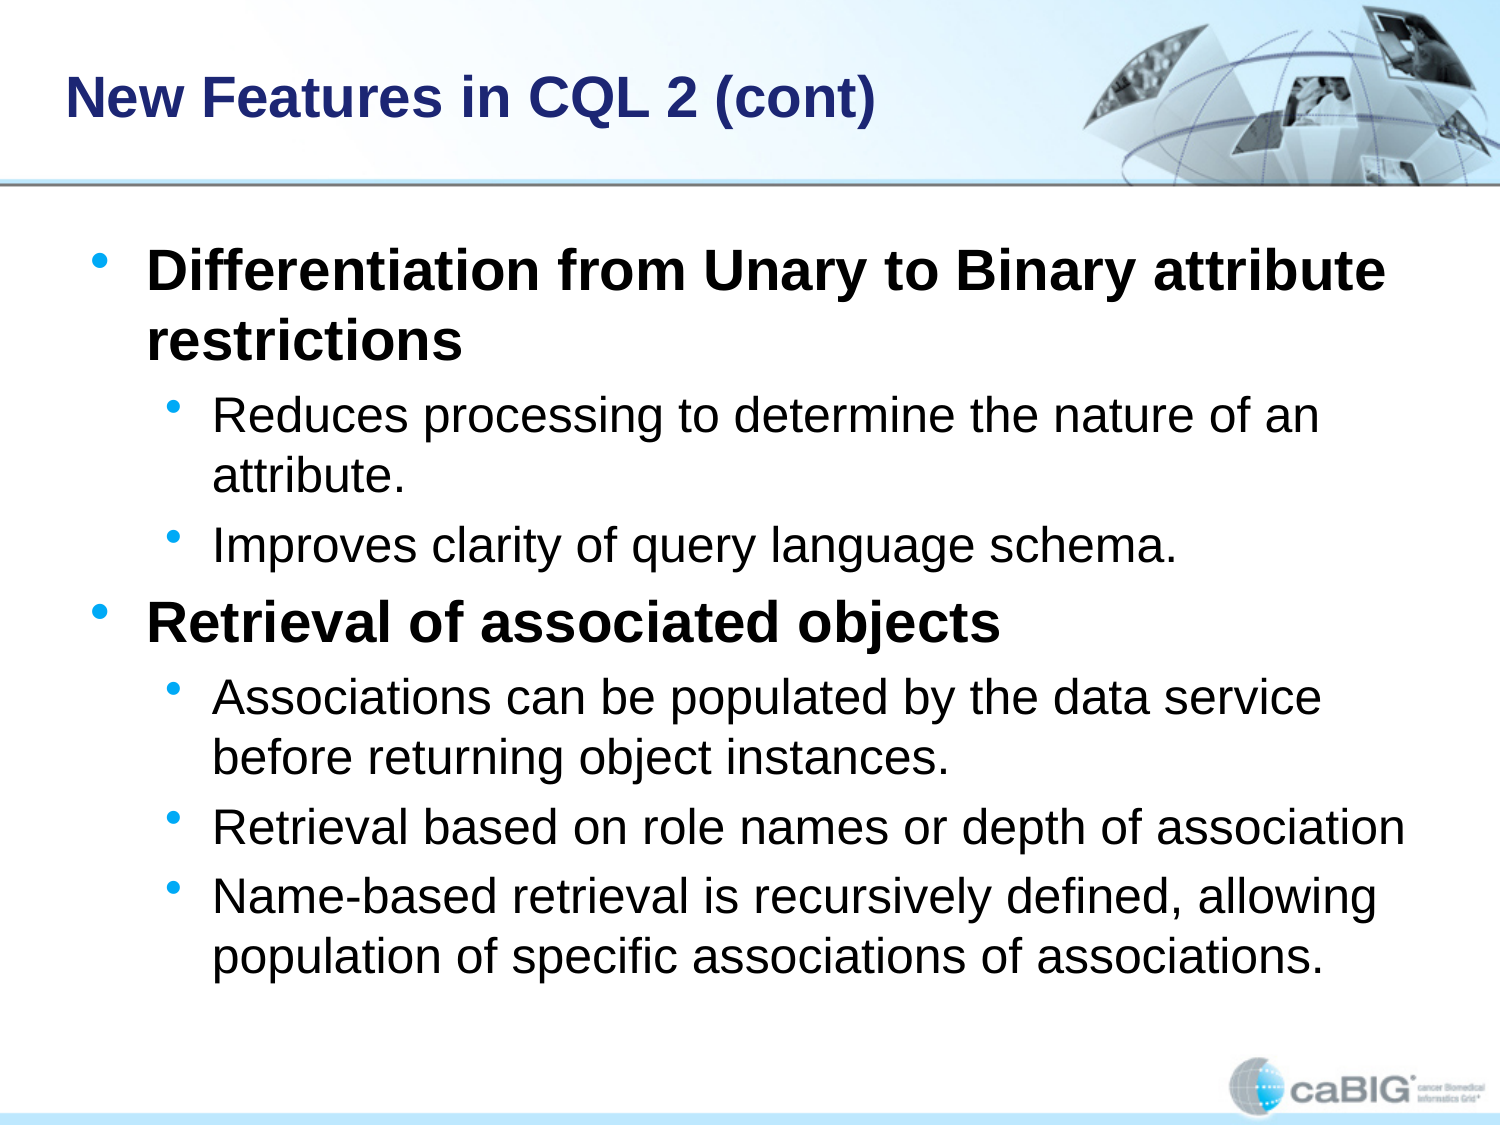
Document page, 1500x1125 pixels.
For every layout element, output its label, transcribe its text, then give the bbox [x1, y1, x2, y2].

picture [0, 0, 1500, 1125]
title New Features in CQL 2 (cont) [49, 0, 1176, 188]
list Differentiation from Unary to Binary attribute restrictions Reduces processing to determine the nature of an attribute. Improves clarity of query language schema. Retrieval of associated objects Associations can be populated by the data service before returning object instances. Retrieval based on role names or depth of association Name-based retrieval is recursively defined, allowing population of specific associations of associations. [74, 224, 1426, 968]
